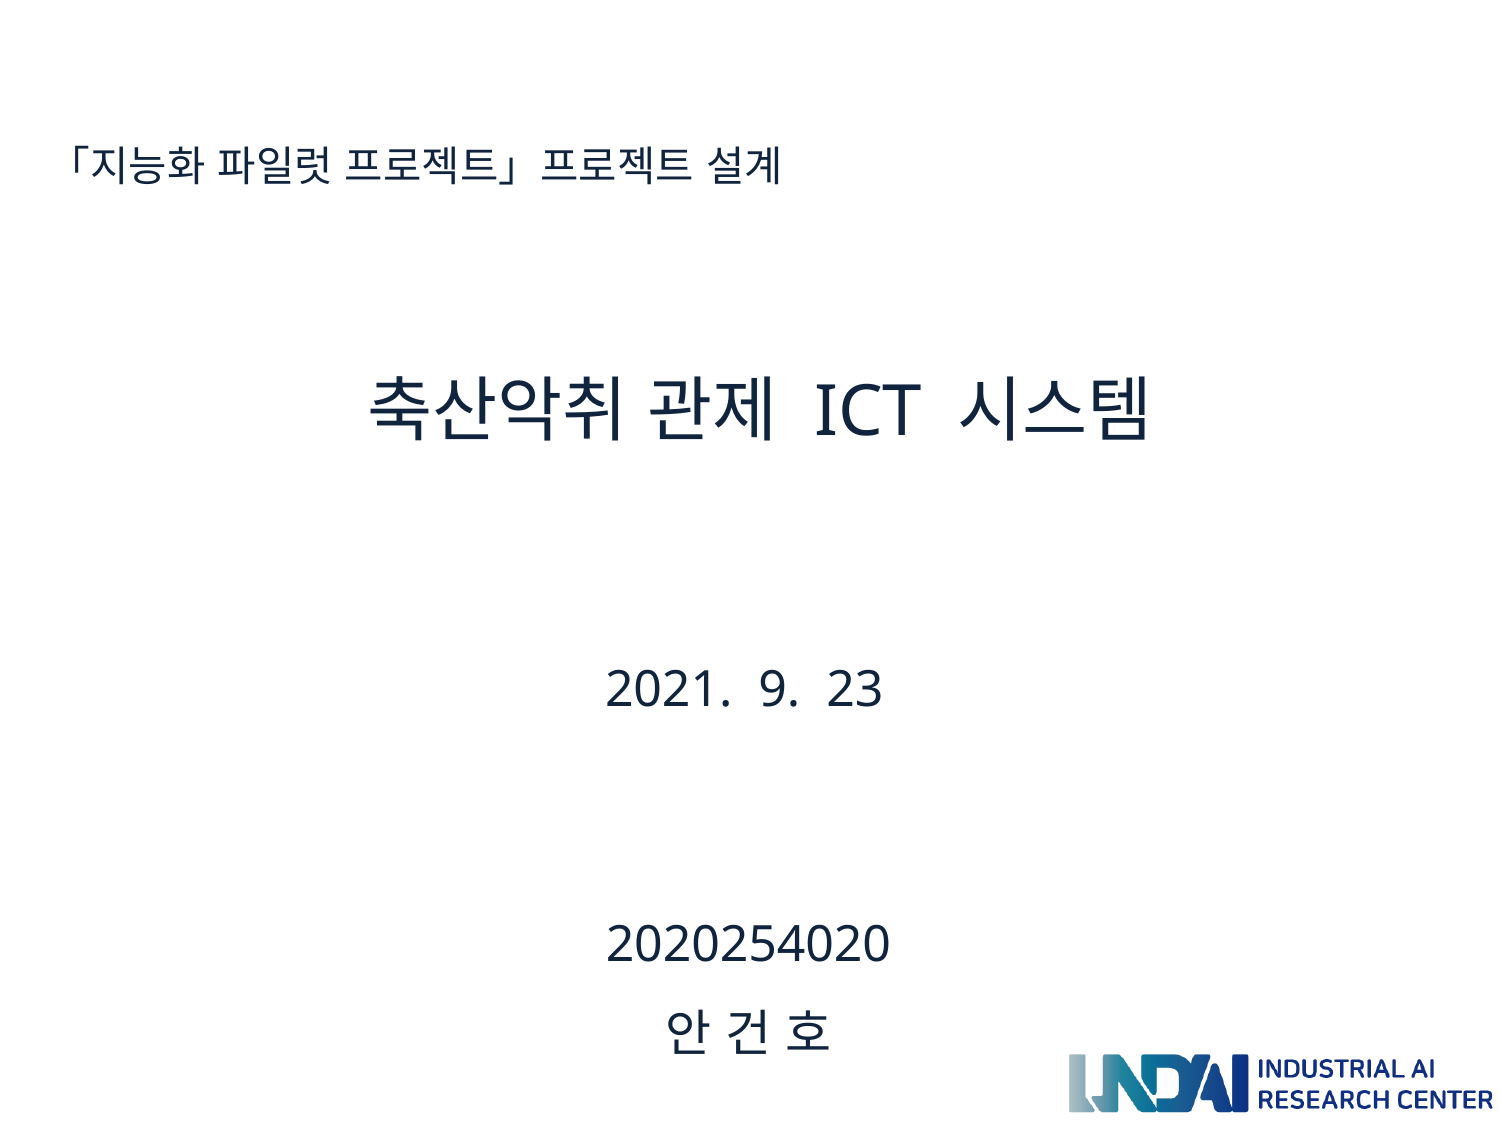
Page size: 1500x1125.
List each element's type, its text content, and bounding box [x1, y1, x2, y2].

text_box 축산악취 관제 ICT 시스템 [100, 314, 1421, 457]
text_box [33, 132, 1464, 244]
text_box 2020254020 안 건 호 [88, 873, 1409, 1069]
text_box 2021. 9. 23 [29, 648, 1459, 724]
picture [1057, 1039, 1500, 1123]
